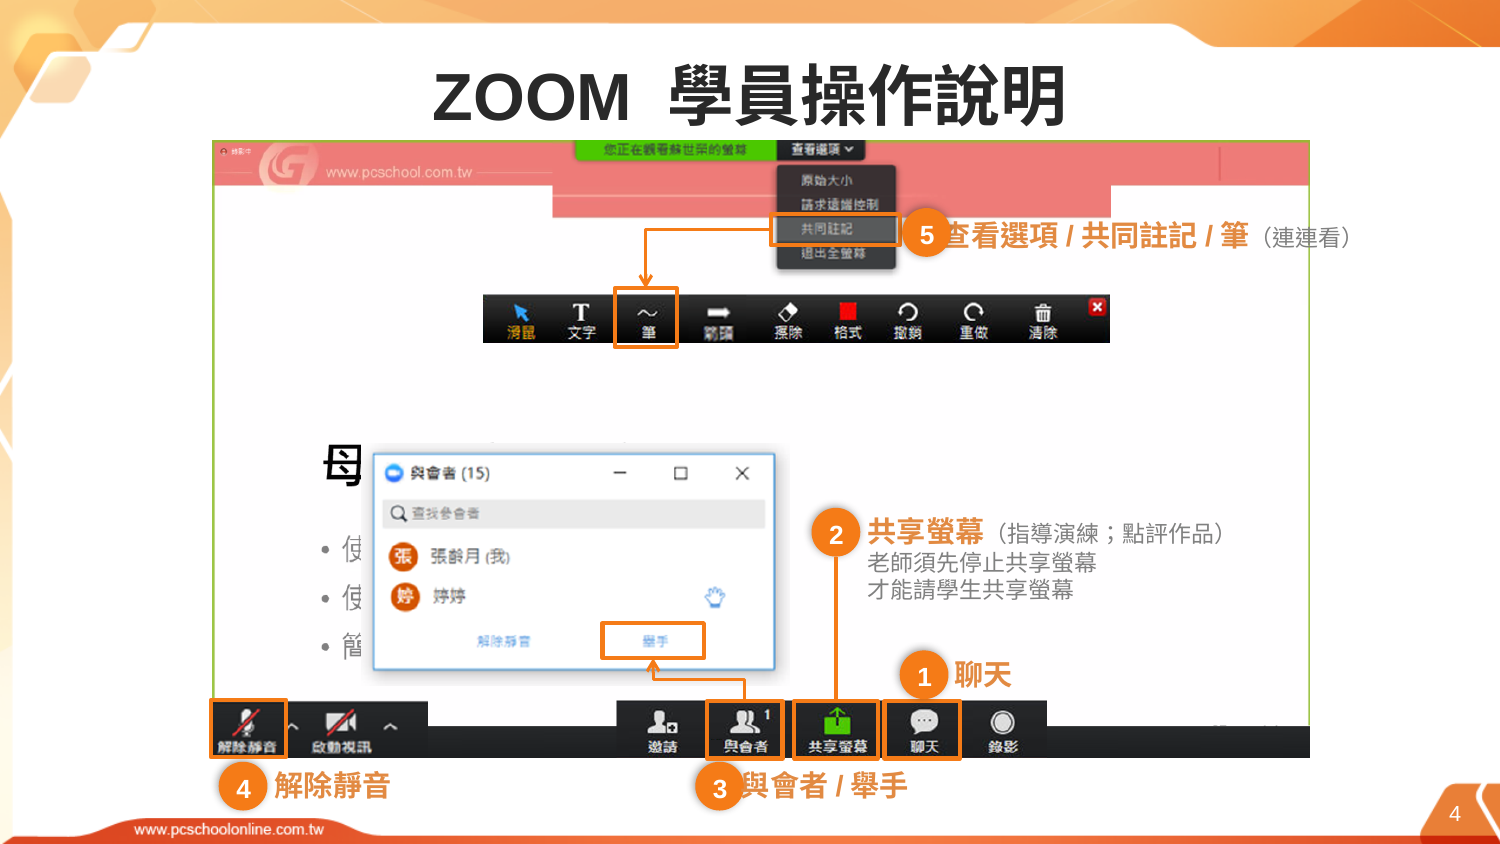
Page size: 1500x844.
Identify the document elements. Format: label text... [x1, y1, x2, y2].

slide_number 4 [1422, 790, 1488, 836]
picture [0, 0, 1500, 844]
